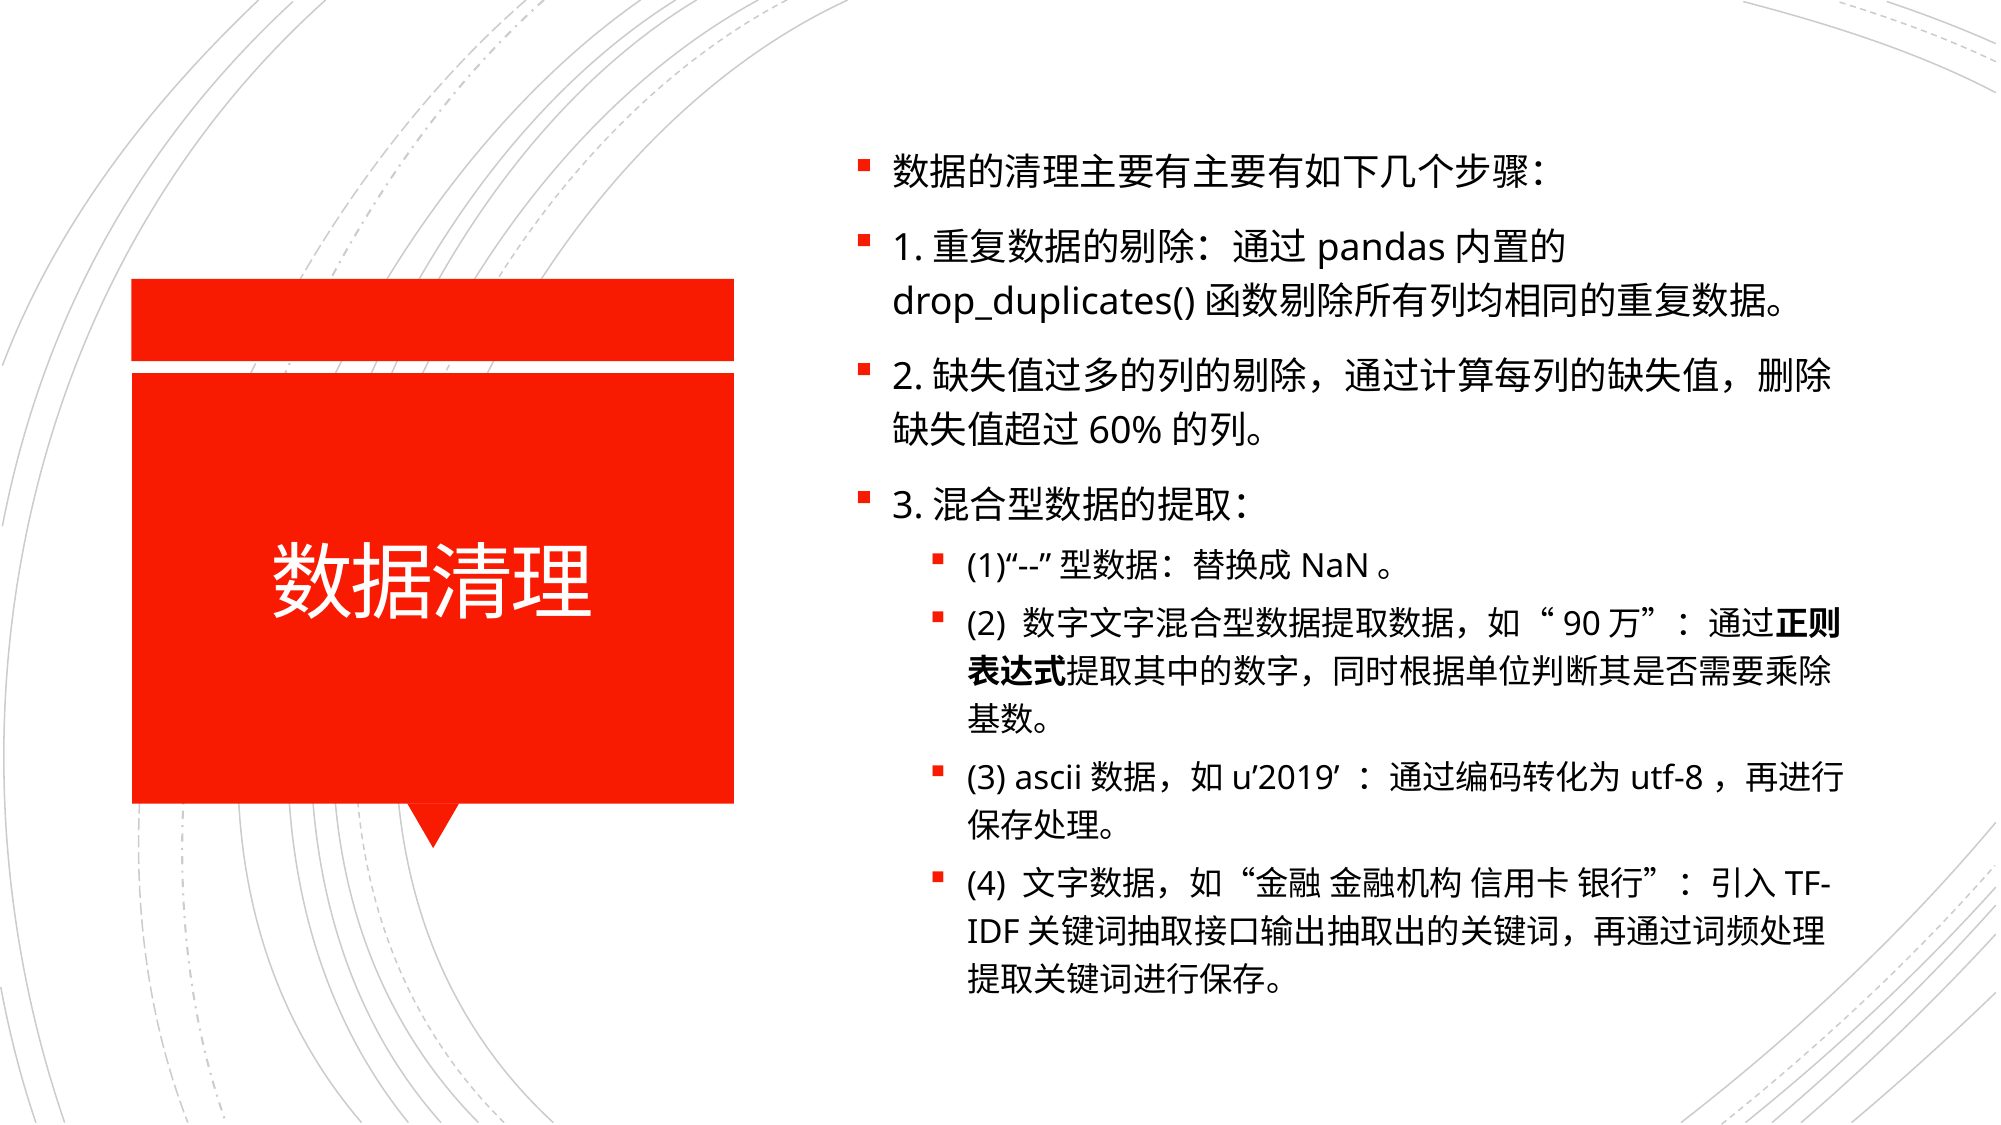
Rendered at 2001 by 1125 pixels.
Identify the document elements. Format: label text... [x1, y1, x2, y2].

list 数据的清理主要有主要有如下几个步骤： 1.重复数据的剔除：通过pandas内置的drop_duplicates()函数剔除所有列均相同的重复数据。 2.缺失值过多的列的剔除，通过计算每列的缺失值，删除缺失值超过60%的列。 3.混合型数据的提取： (1)“--”型数据：替换成NaN。 (2) 数字文字混合型数据提取数据，如“90万”：通过正则表达式提取其中的数字，同时根据单位判断其是否需要乘除基数。 (3) ascii数据，如u’2019’ ：通过编码转化为utf-8，再进行保存处理。 (4) 文字数据，如“金融 金融机构 信用卡 银行”：引入TF-IDF关键词抽取接口输出抽取出的关键词，再通过词频处理提取关键词进行保存。 [839, 131, 1871, 1044]
title 数据清理 [145, 385, 720, 789]
